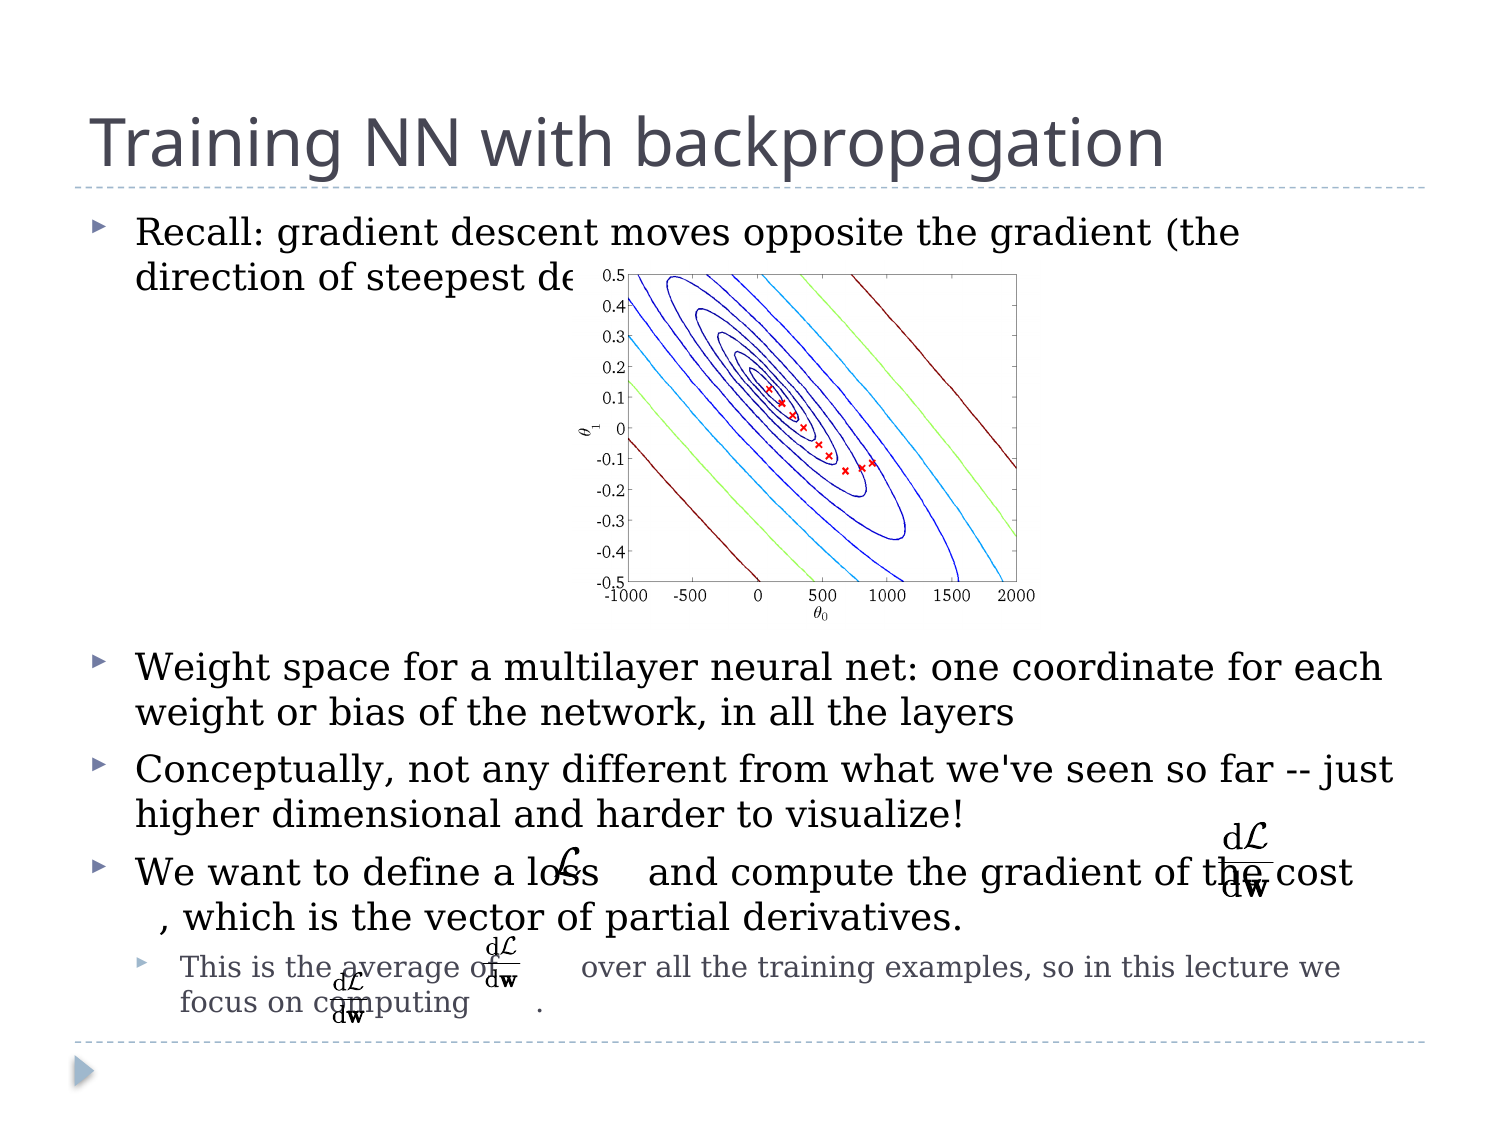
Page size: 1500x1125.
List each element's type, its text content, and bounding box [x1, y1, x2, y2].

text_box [548, 833, 590, 900]
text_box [324, 963, 373, 1036]
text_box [477, 928, 526, 1000]
list Recall: gradient descent moves opposite the gradient (the direction of steepest descent) Weight space for a multilayer neural net: one coordinate for each weight or bias of the network, in all the layers Conceptually, not any different from what we've seen so far -- just higher dimensional and harder to visualize! We want to define a loss and compute the gradient of the cost , which is the vector of partial derivatives. This is the average of over all the training examples, so in this lecture we focus on computing . [75, 200, 1425, 1059]
title Training NN with backpropagation [75, 24, 1425, 188]
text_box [1210, 810, 1282, 916]
picture [572, 260, 1041, 630]
